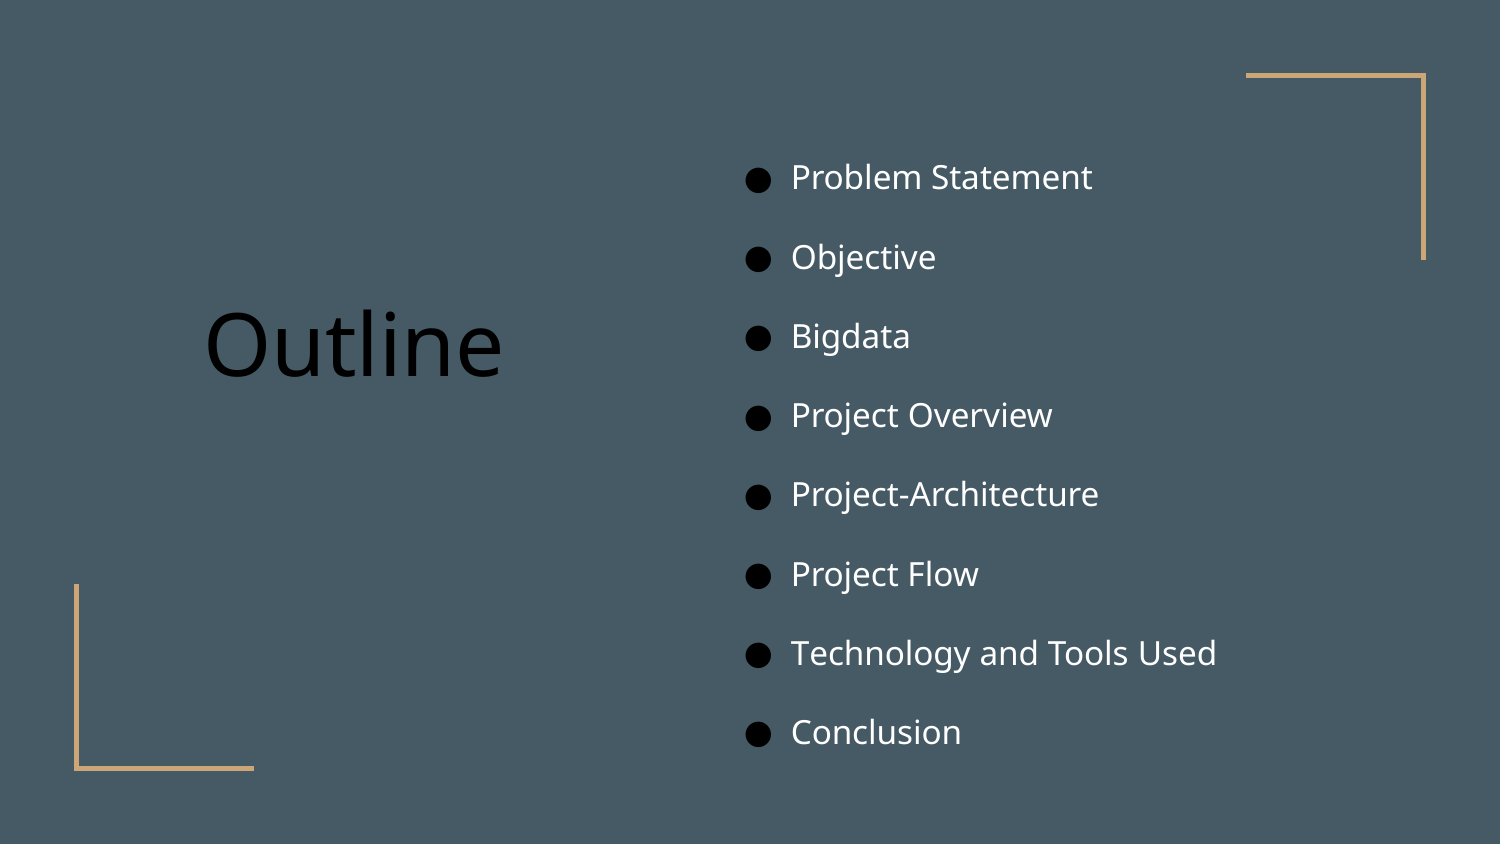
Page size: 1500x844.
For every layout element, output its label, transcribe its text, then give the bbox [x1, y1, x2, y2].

subtitle Problem Statement Objective Bigdata Project Overview Project-Architecture Project Flow Technology and Tools Used Conclusion [728, 135, 1399, 763]
title Outline [119, 216, 589, 466]
